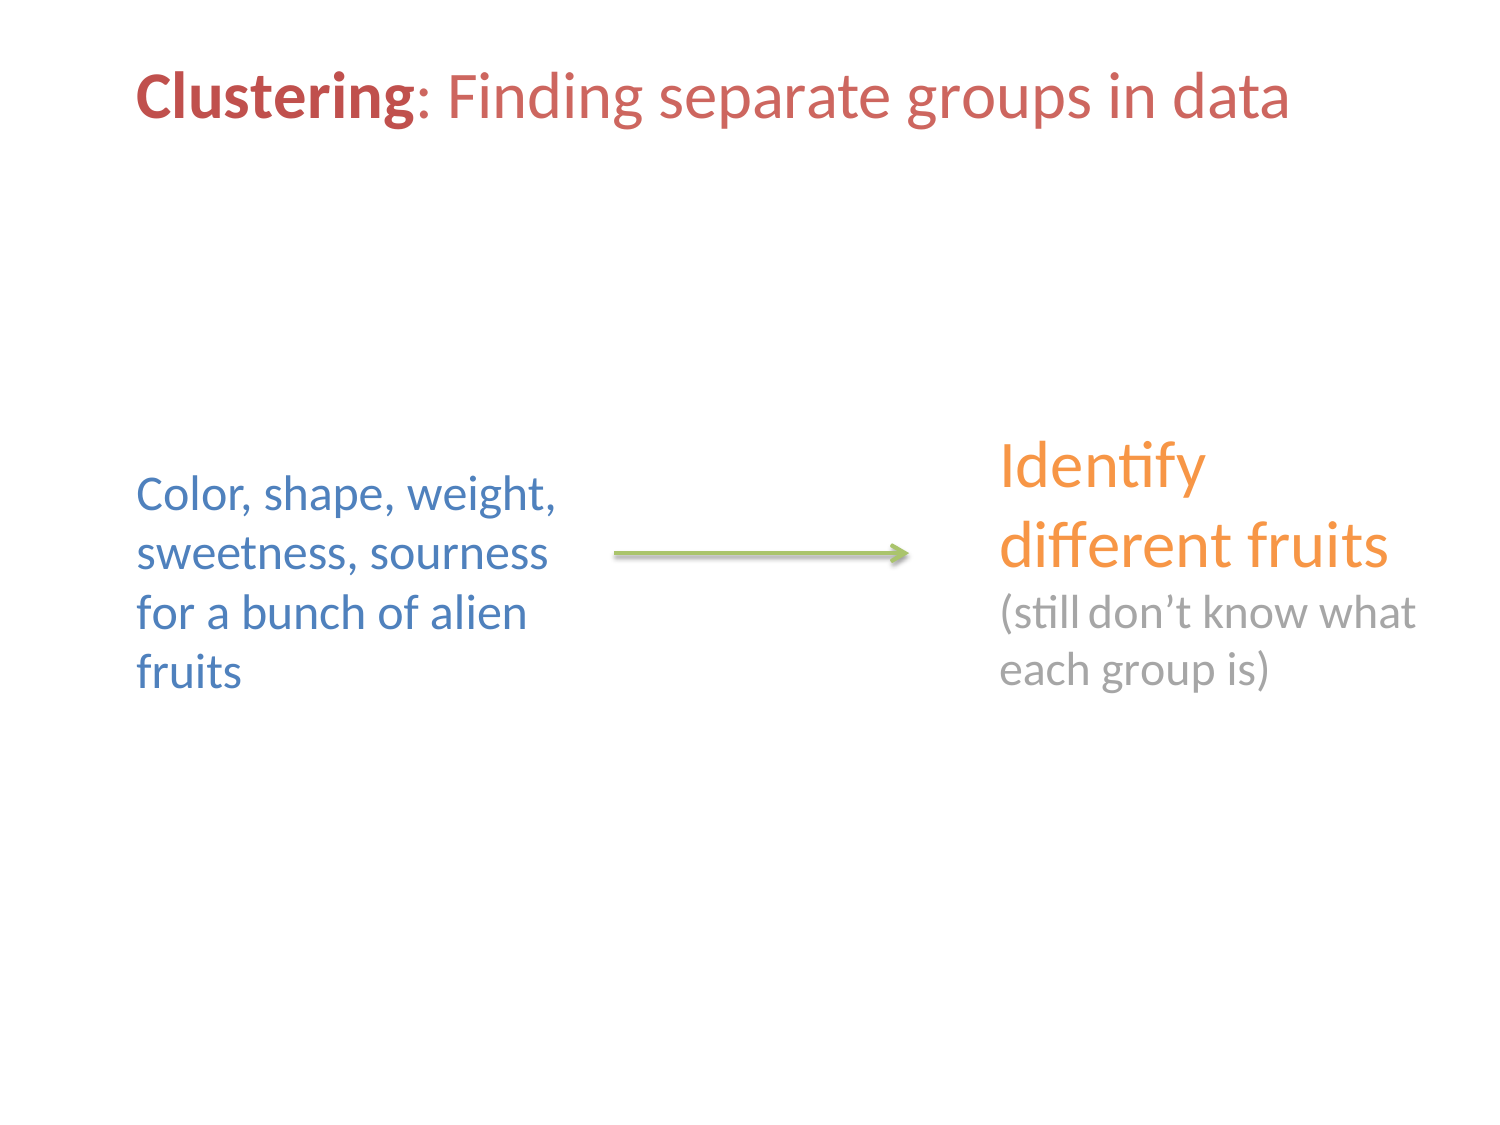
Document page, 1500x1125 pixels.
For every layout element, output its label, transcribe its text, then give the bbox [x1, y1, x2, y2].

text_box [606, 532, 934, 581]
text_box Clustering: Finding separate groups in data [134, 52, 1302, 136]
text_box Identify diﬀerent fruits (still don’t know what each group is) [997, 424, 1425, 702]
text_box Color, shape, weight, sweetness, sourness for a bunch of alien fruits [134, 463, 567, 706]
text_box [890, 543, 910, 563]
